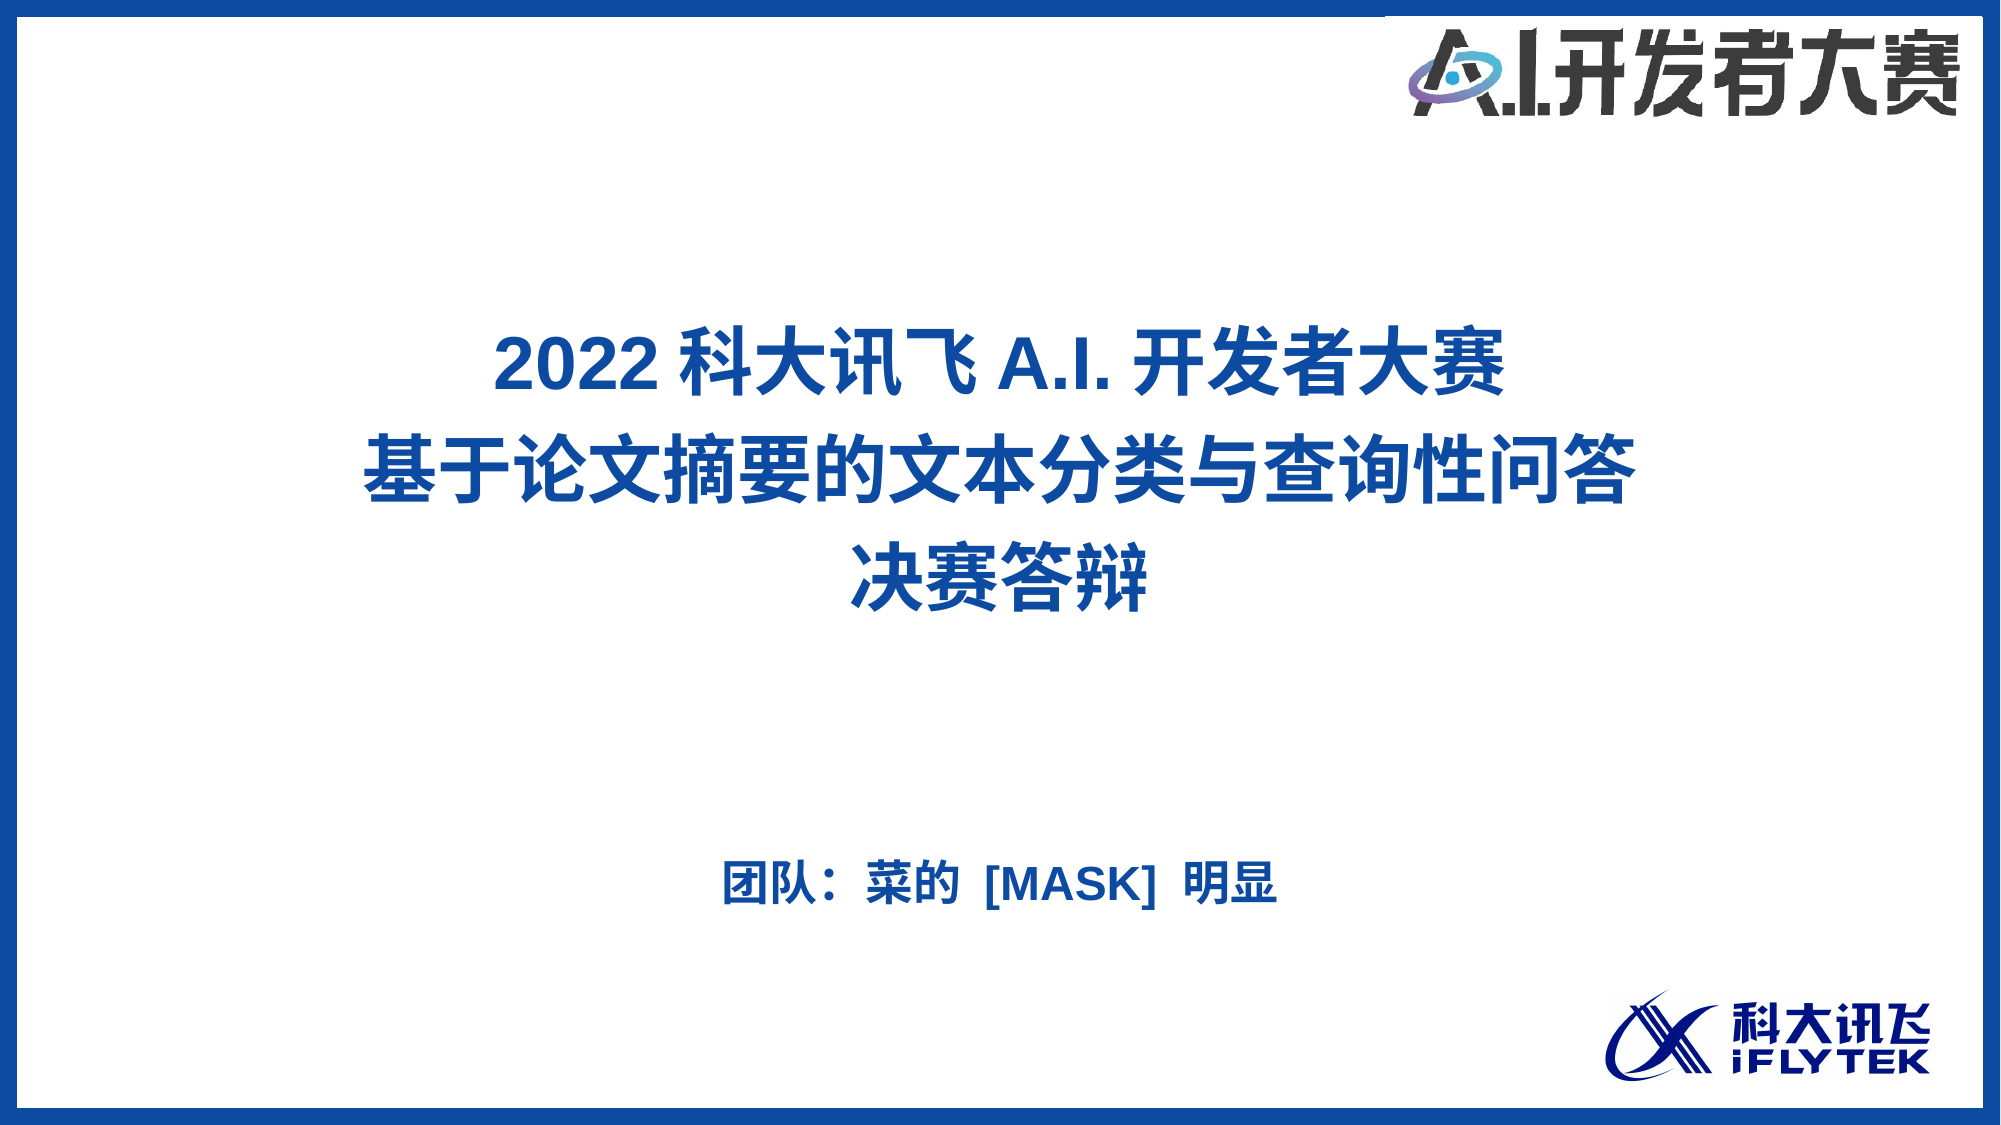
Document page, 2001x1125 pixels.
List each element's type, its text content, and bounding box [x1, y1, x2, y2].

text_box 2022科大讯飞A.I.开发者大赛 基于论文摘要的文本分类与查询性问答 决赛答辩 [291, 289, 1709, 628]
picture [1385, 16, 1982, 127]
text_box 团队：菜的 [MASK] 明显 [706, 834, 1294, 918]
picture [1604, 989, 1930, 1084]
